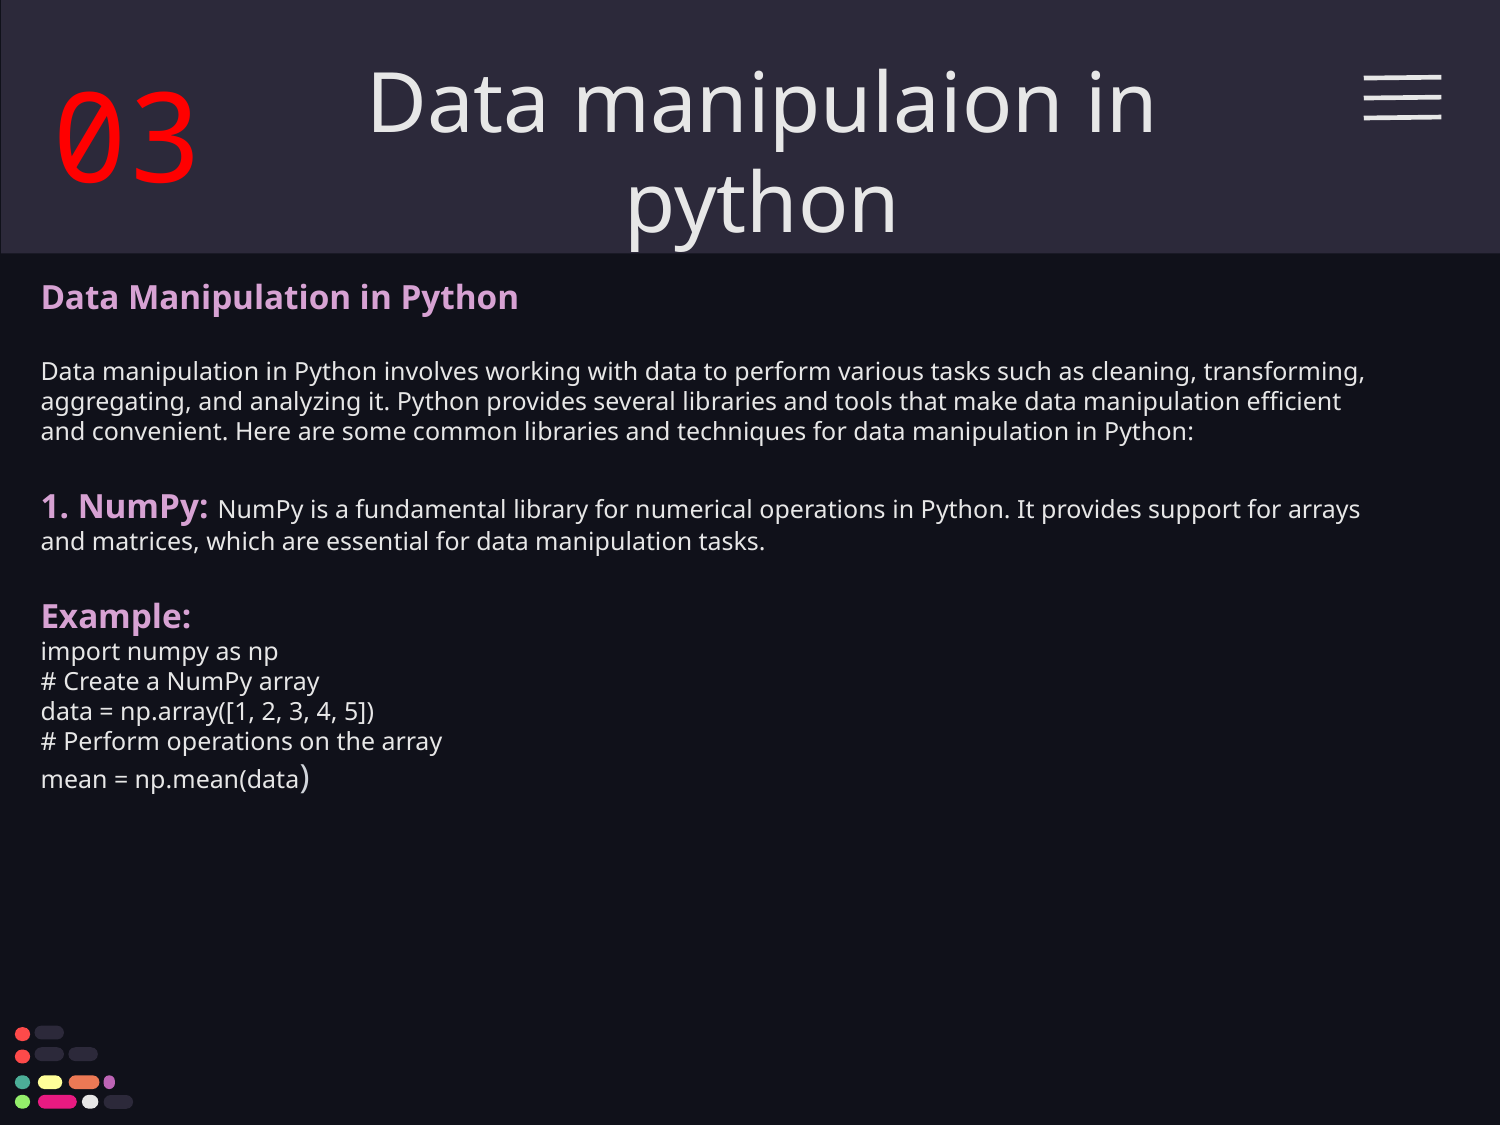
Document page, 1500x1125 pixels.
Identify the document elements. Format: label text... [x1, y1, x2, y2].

text_box Data Manipulation in Python Data manipulation in Python involves working with data to perform various tasks such as cleaning, transforming, aggregating, and analyzing it. Python provides several libraries and tools that make data manipulation efficient and convenient. Here are some common libraries and techniques for data manipulation in Python: 1. NumPy: NumPy is a fundamental library for numerical operations in Python. It provides support for arrays and matrices, which are essential for data manipulation tasks. Example: import numpy as np # Create a NumPy array data = np.array([1, 2, 3, 4, 5]) # Perform operations on the array mean = np.mean(data) [25, 268, 1385, 882]
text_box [14, 1025, 134, 1110]
title Data manipulaion in python [218, 50, 1307, 250]
text_box 03 [37, 49, 219, 215]
